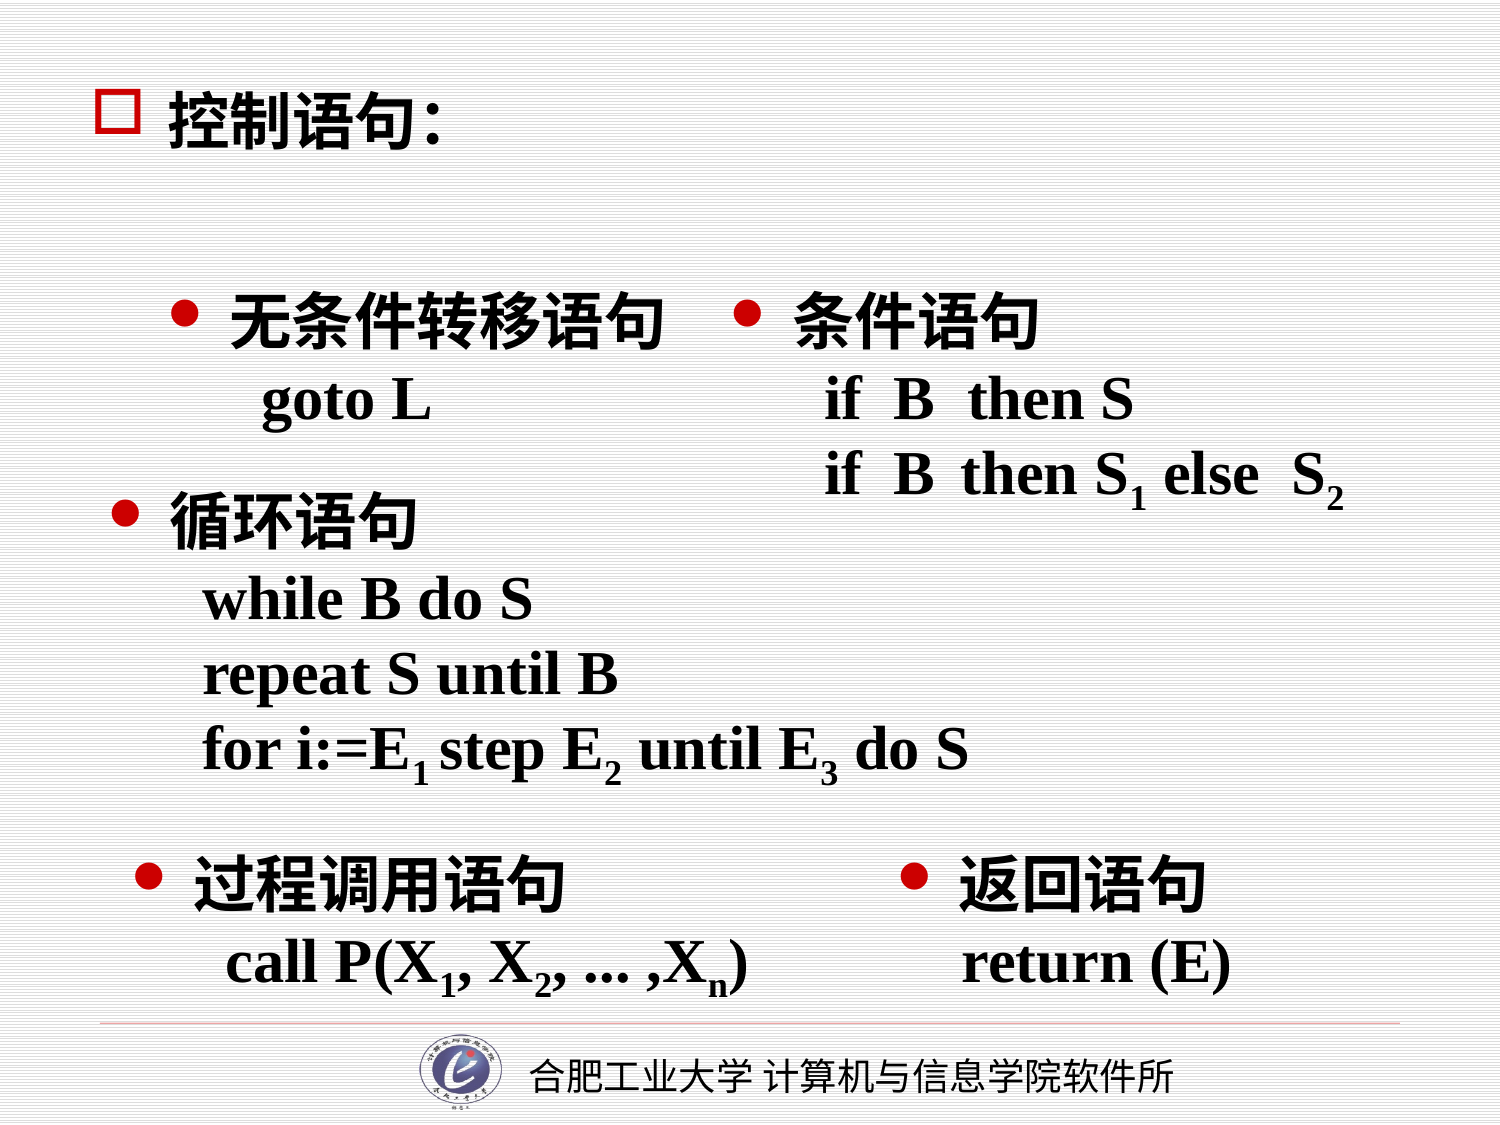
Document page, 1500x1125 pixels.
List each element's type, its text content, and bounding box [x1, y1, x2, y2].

slide_number [1116, 1023, 1442, 1102]
list 控制语句： [74, 74, 1351, 188]
text_box 循环语句 while B do S repeat S until B for i:=E1 step E2 until E3 do S [93, 474, 1110, 800]
text_box 无条件转移语句 goto L [152, 274, 711, 440]
text_box 返回语句 return (E) [882, 837, 1372, 1003]
text_box 过程调用语句 call P(X1, X2, ... ,Xn) [116, 837, 888, 1013]
text_box 条件语句 if B then S if B then S1 else S2 [715, 274, 1484, 585]
